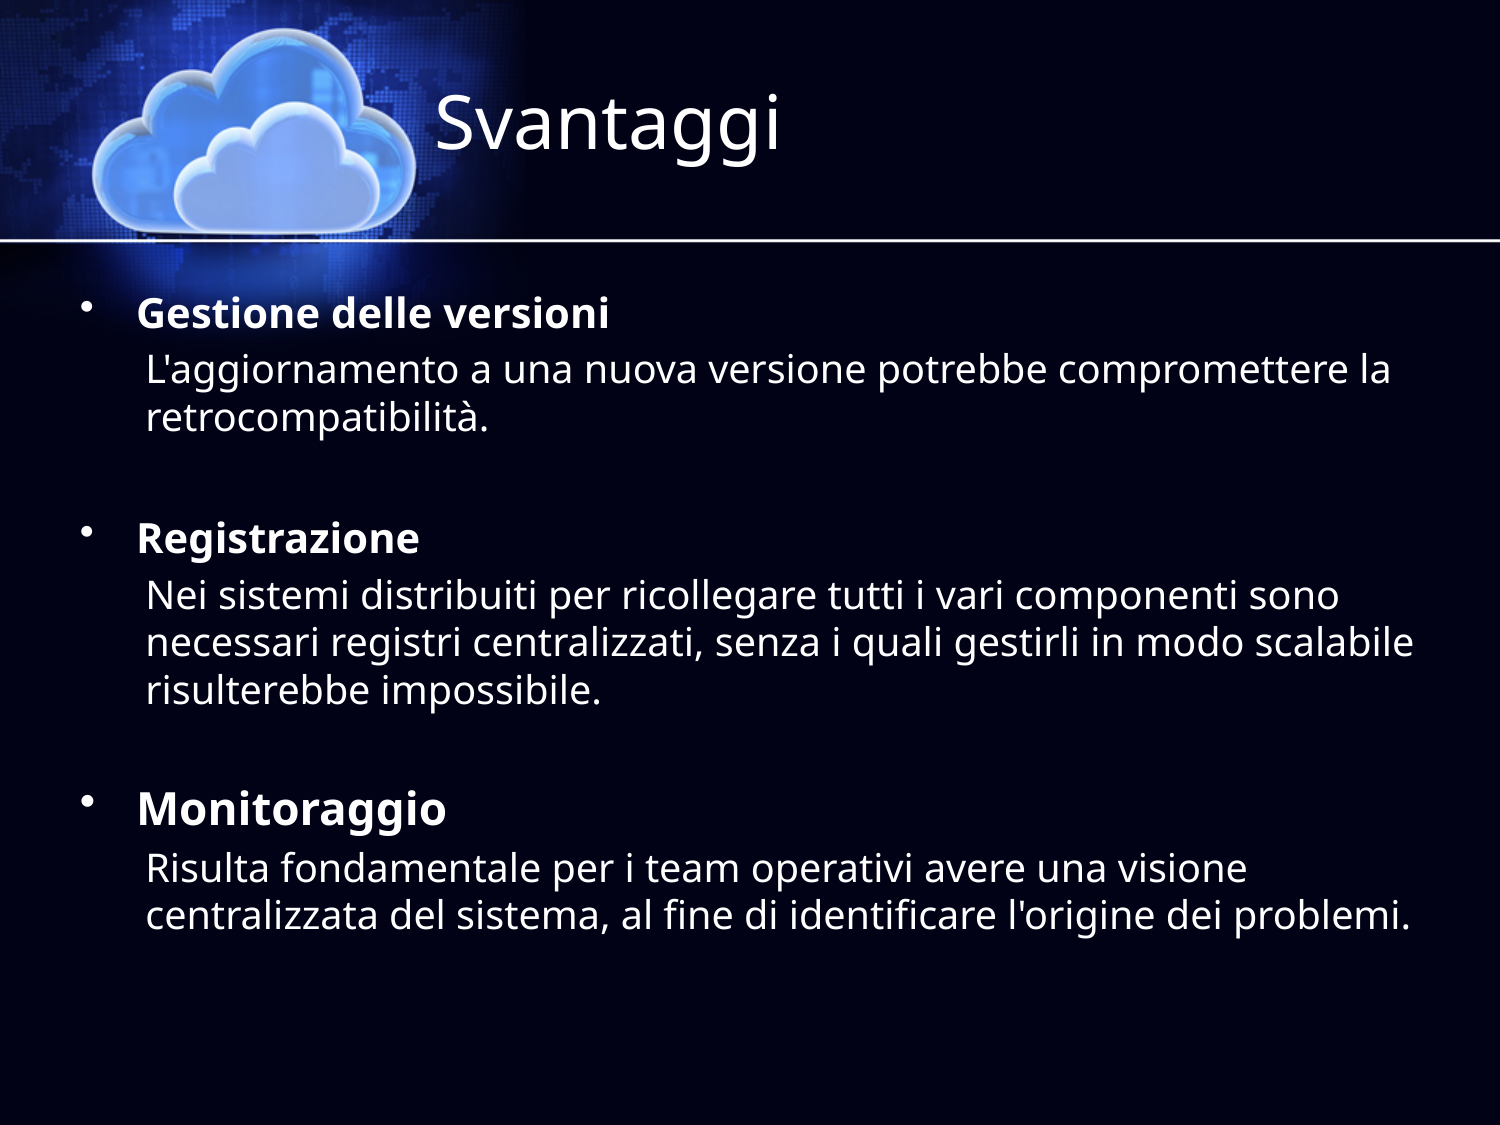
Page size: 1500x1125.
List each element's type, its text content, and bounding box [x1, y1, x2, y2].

picture [0, 0, 1500, 1125]
list Gestione delle versioni L'aggiornamento a una nuova versione potrebbe compromettere la retrocompatibilità. Registrazione Nei sistemi distribuiti per ricollegare tutti i vari componenti sono necessari registri centralizzati, senza i quali gestirli in modo scalabile risulterebbe impossibile. Monitoraggio Risulta fondamentale per i team operativi avere una visione centralizzata del sistema, al fine di identificare l'origine dei problemi. [64, 278, 1459, 1083]
title Svantaggi [419, 78, 1459, 162]
